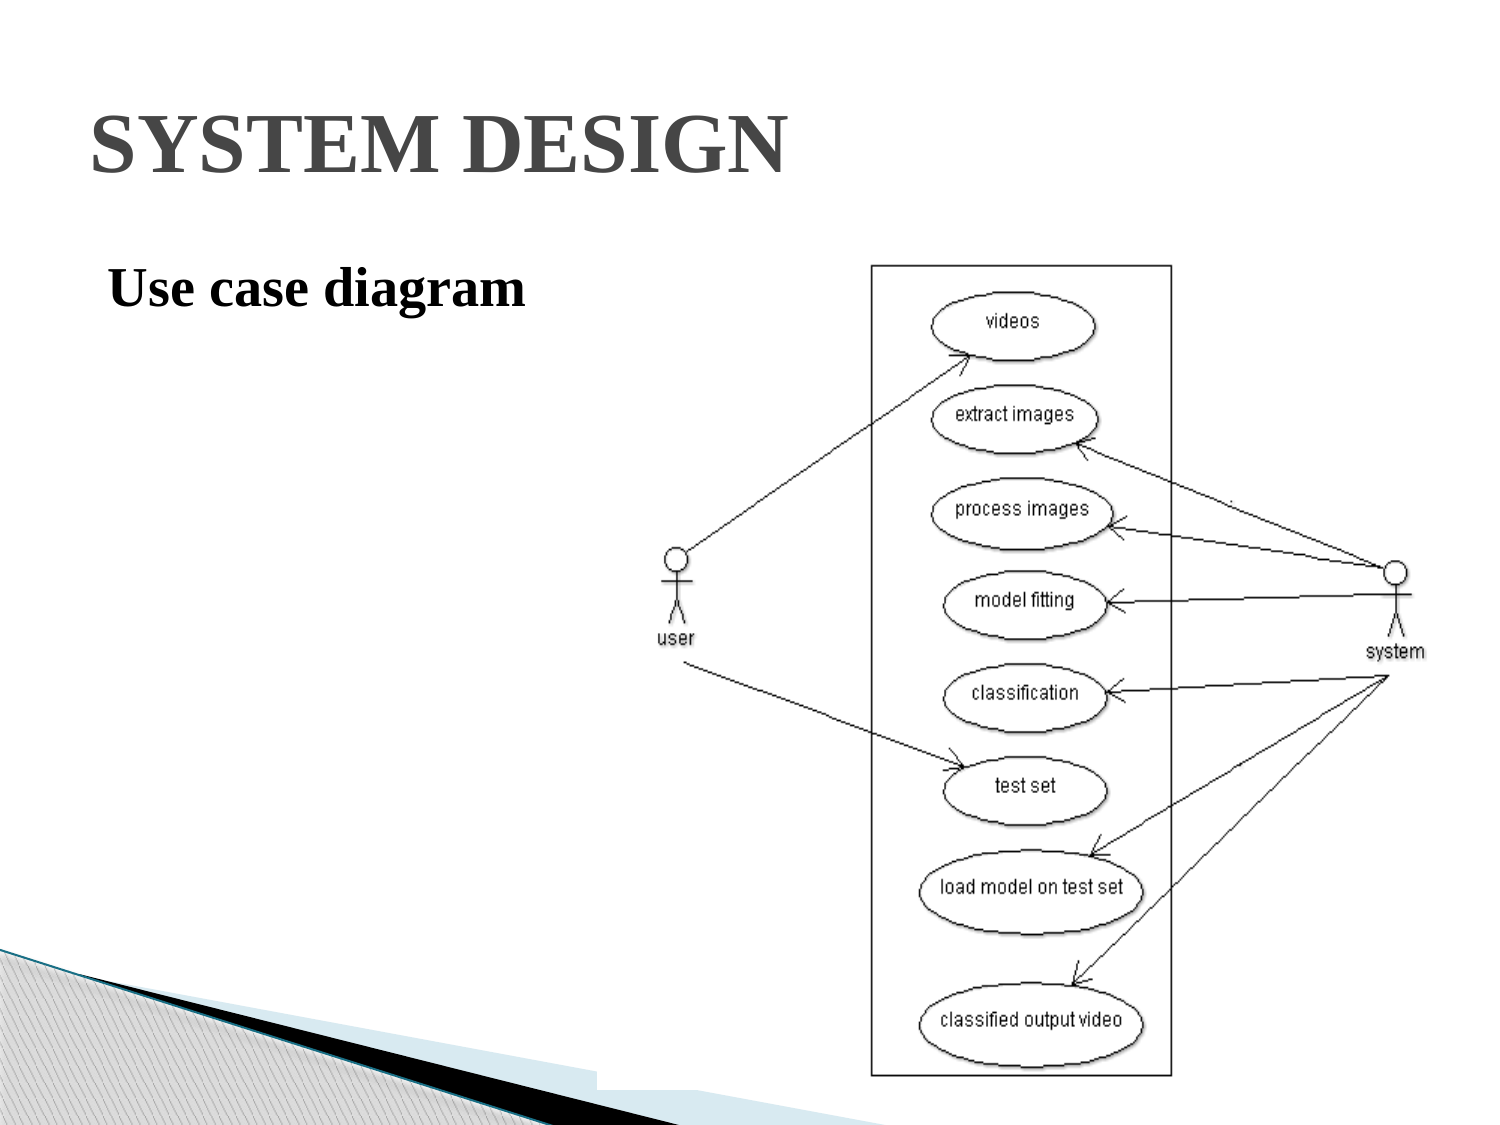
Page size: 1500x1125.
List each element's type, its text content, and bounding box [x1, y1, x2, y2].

list Use case diagram [75, 243, 1425, 986]
title SYSTEM DESIGN [75, 45, 1425, 233]
picture [597, 257, 1451, 1091]
